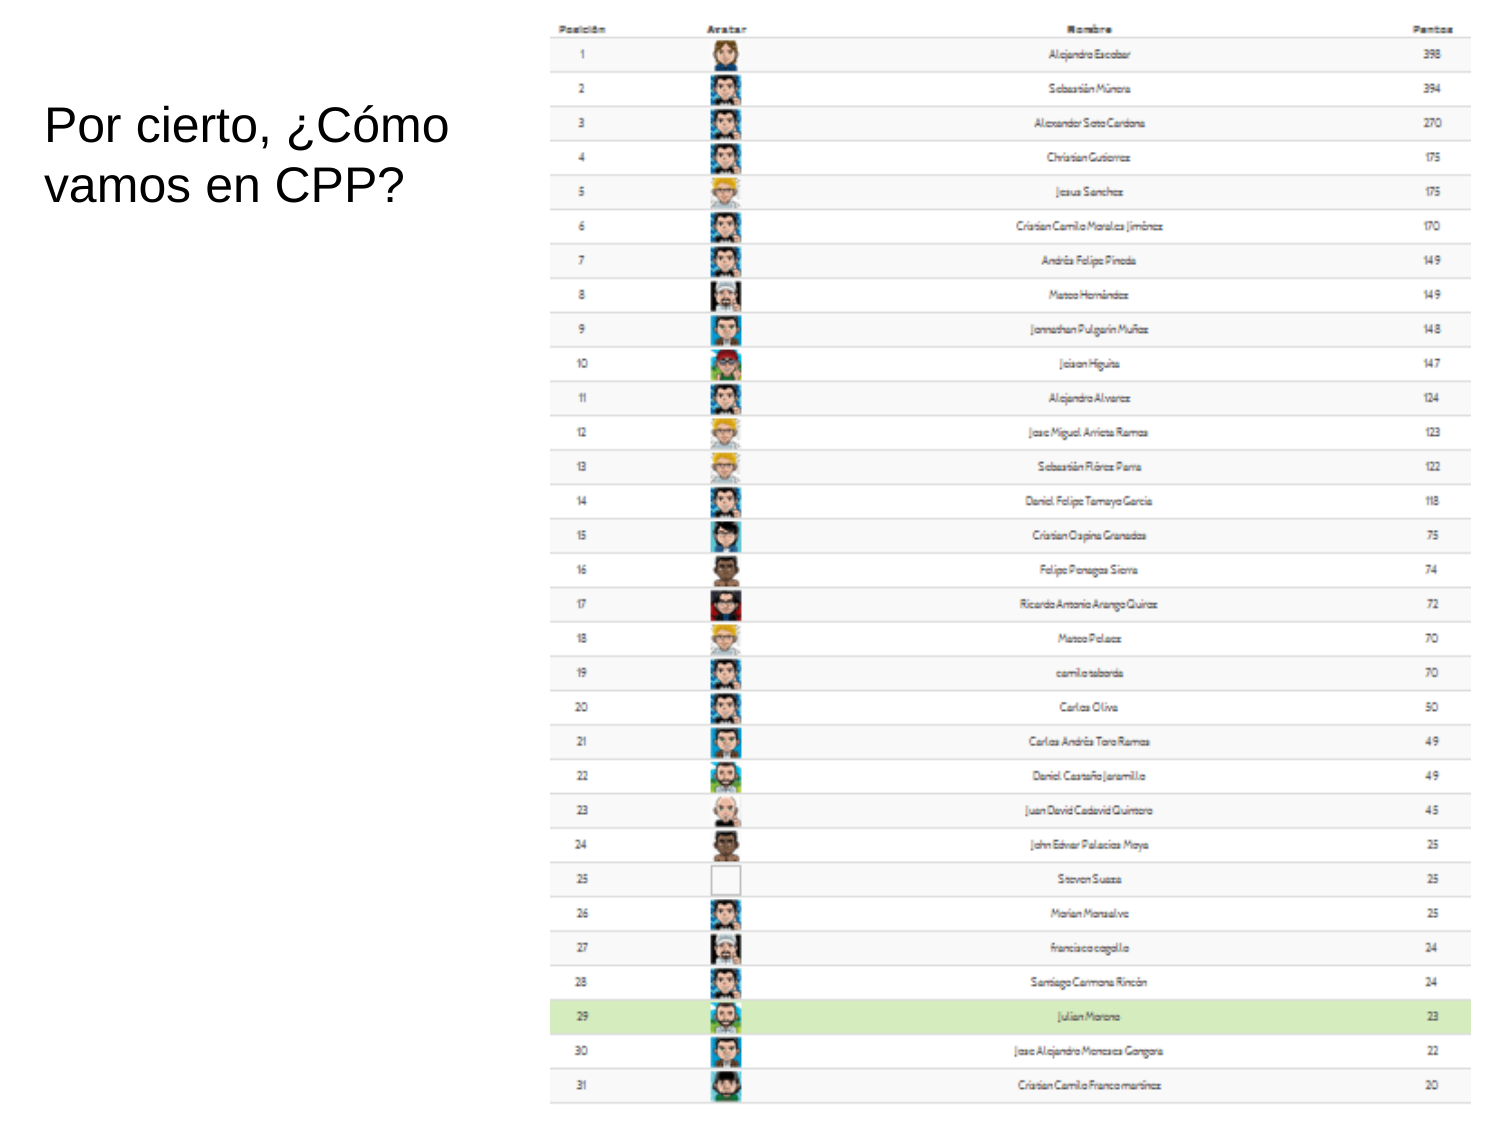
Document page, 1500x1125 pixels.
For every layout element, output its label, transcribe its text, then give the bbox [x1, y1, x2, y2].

picture [549, 18, 1471, 1107]
text_box Por cierto, ¿Cómo vamos en CPP? [29, 30, 502, 220]
